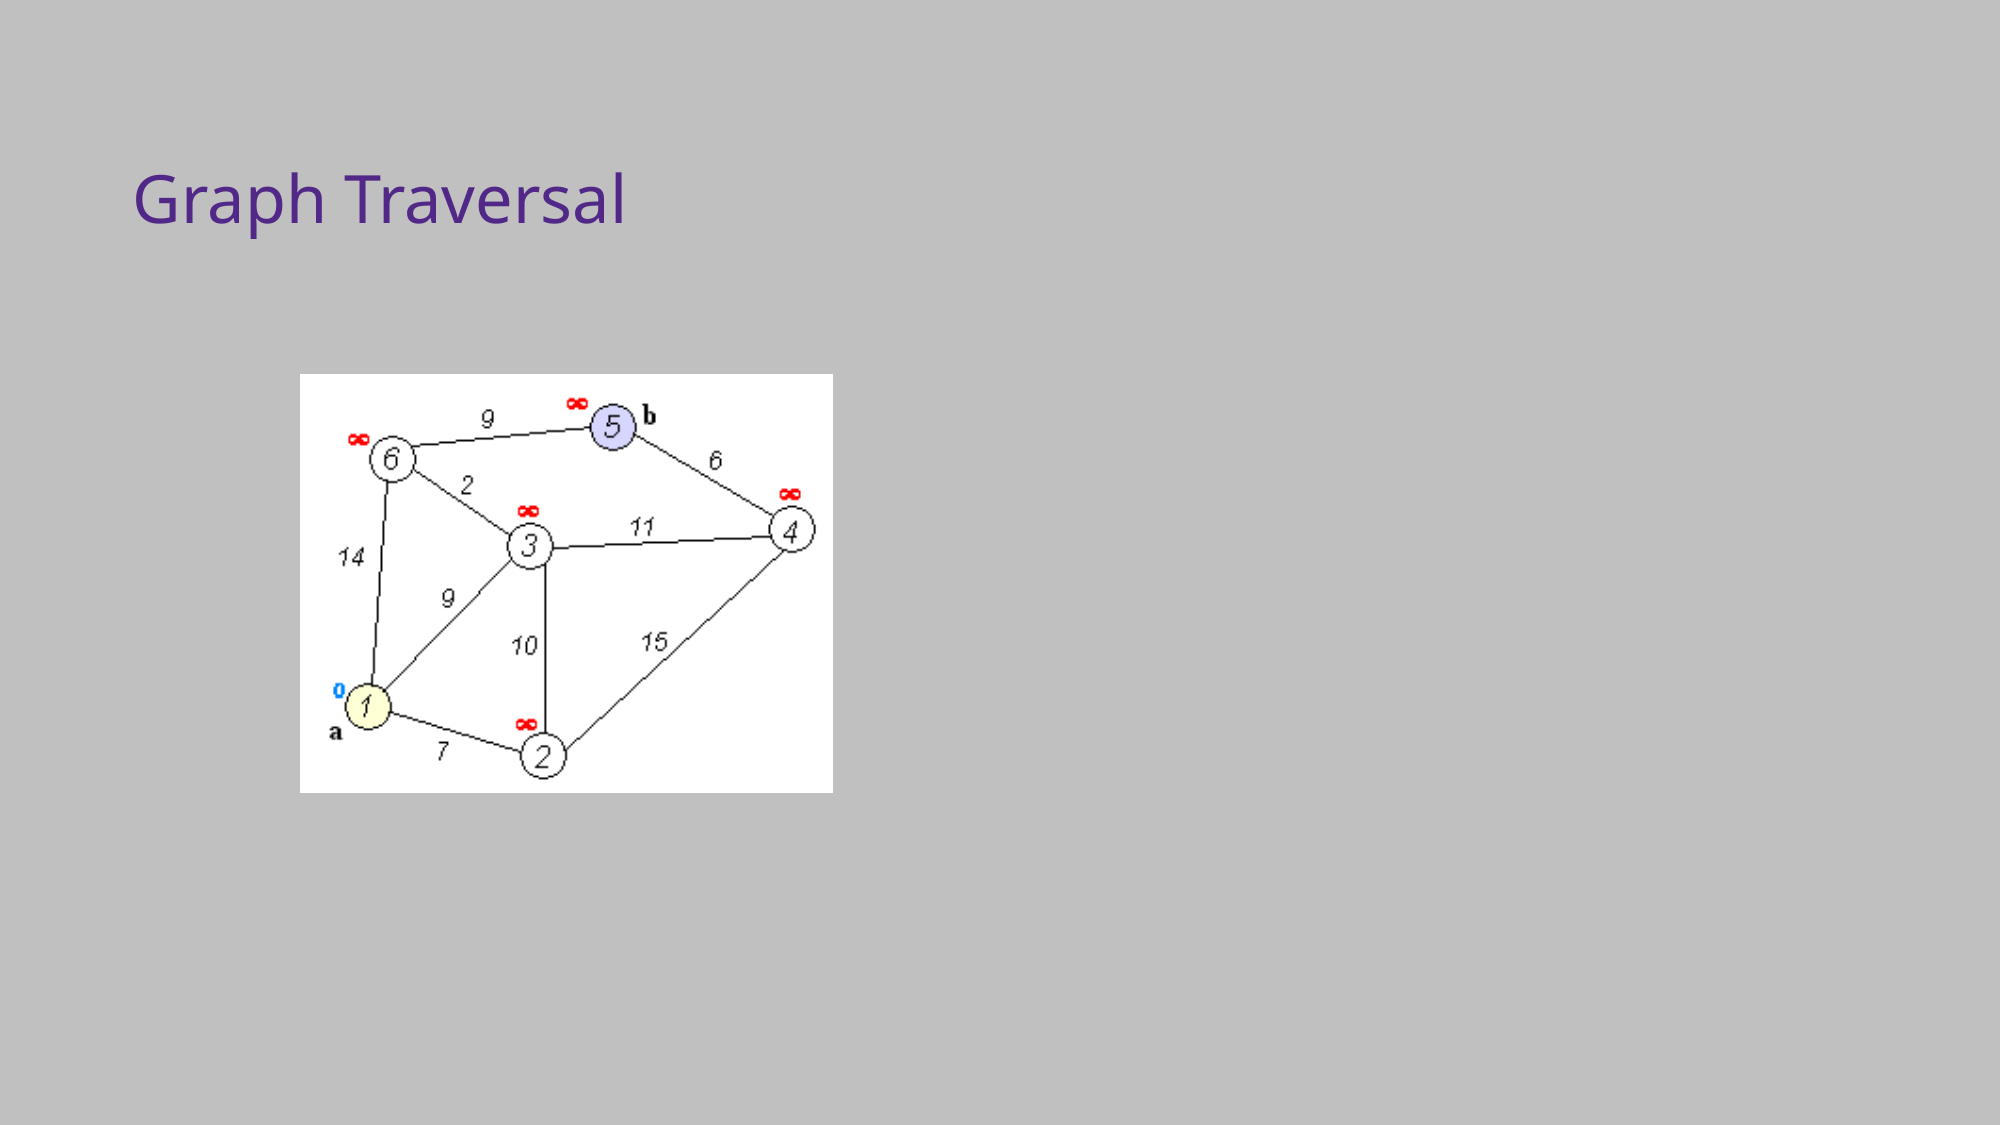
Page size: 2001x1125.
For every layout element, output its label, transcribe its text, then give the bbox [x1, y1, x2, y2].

text_box Graph Traversal [118, 149, 643, 245]
picture [299, 374, 833, 793]
